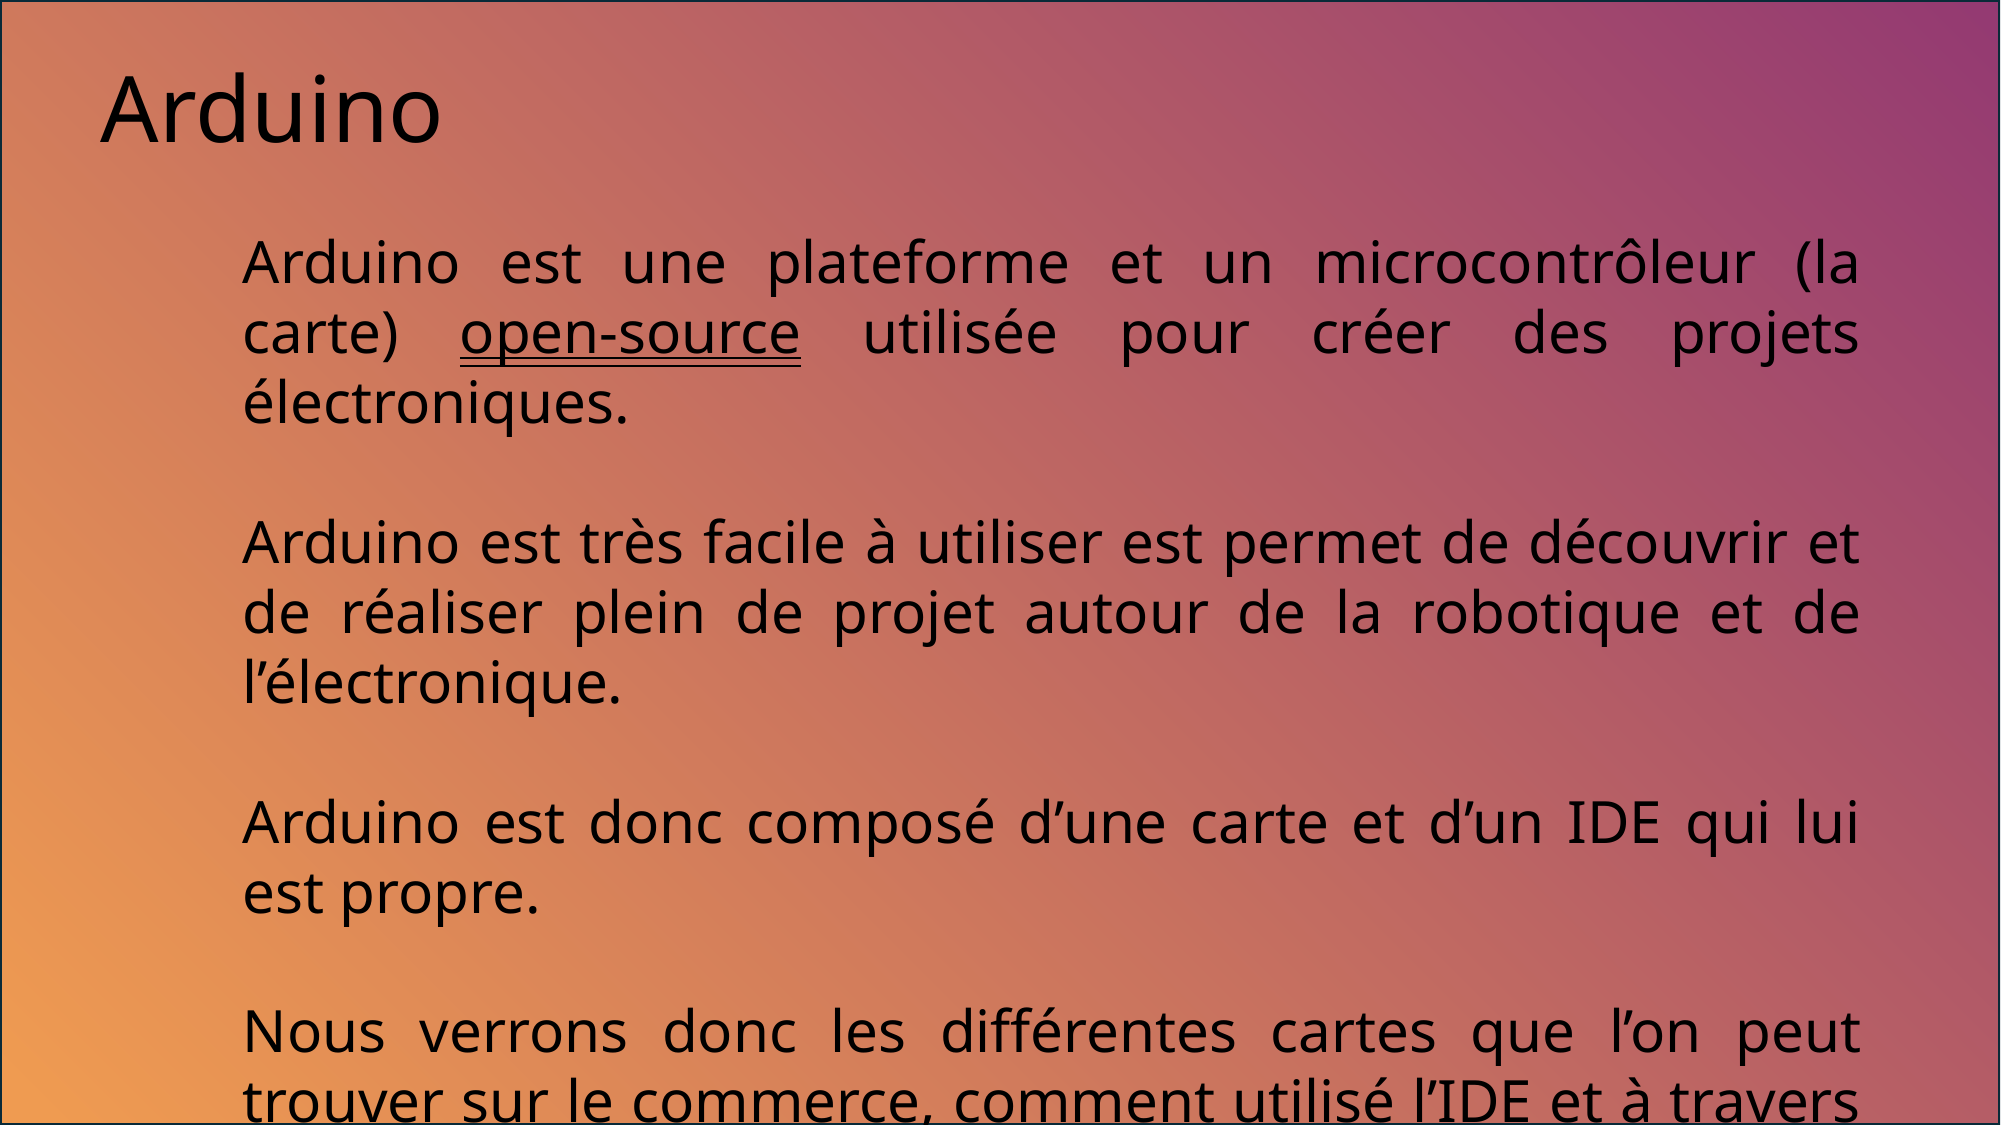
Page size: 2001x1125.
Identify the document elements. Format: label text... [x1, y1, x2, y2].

text_box Arduino [85, 0, 971, 218]
text_box Arduino est une plateforme et un microcontrôleur (la carte) open-source utilisée pour créer des projets électroniques. Arduino est très facile à utiliser est permet de découvrir et de réaliser plein de projet autour de la robotique et de l’électronique. Arduino est donc composé d’une carte et d’un IDE qui lui est propre. Nous verrons donc les différentes cartes que l’on peut trouver sur le commerce, comment utilisé l’IDE et à travers l’analyse de la carte, réaliser différents petits projets. [227, 217, 1877, 1125]
